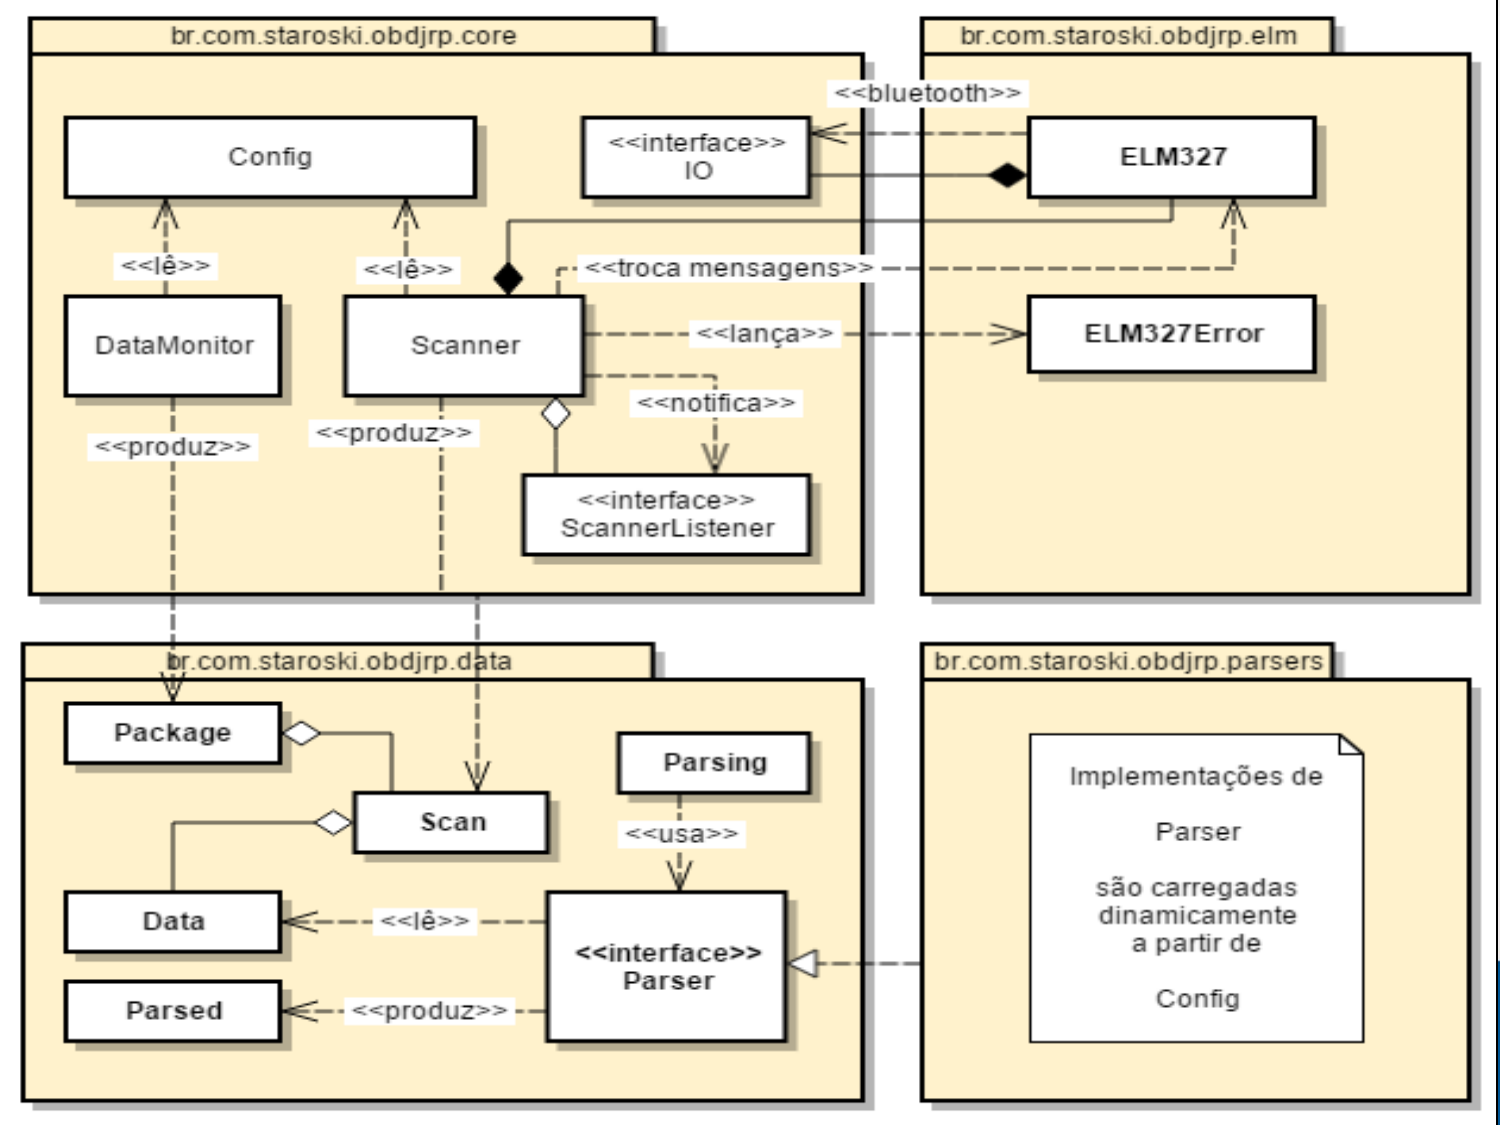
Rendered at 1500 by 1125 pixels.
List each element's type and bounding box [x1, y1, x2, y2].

list [0, 0, 1497, 1125]
